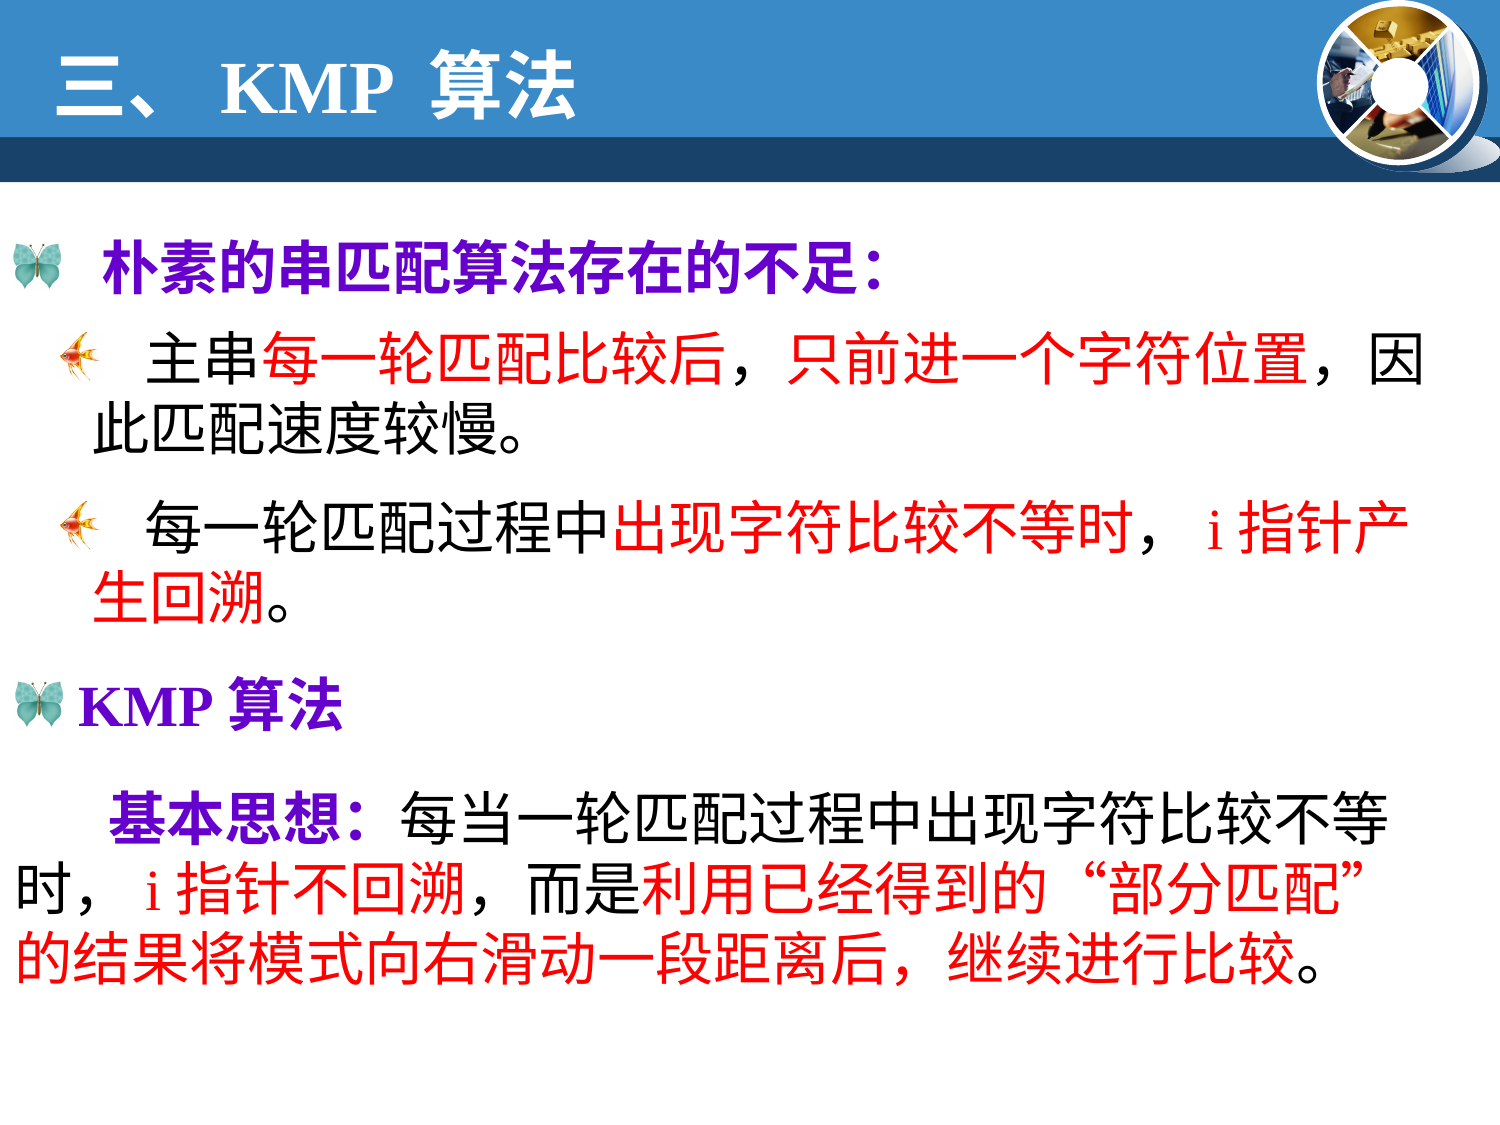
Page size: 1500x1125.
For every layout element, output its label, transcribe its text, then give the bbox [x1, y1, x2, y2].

text_box 三、KMP 算法 [38, 30, 594, 136]
picture [14, 679, 64, 729]
text_box 主串每一轮匹配比较后，只前进一个字符位置，因此匹配速度较慢。 每一轮匹配过程中出现字符比较不等时，i指针产生回溯。 [41, 314, 1483, 639]
picture [1345, 105, 1449, 160]
picture [1418, 29, 1474, 137]
text_box 基本思想：每当一轮匹配过程中出现字符比较不等时，i指针不回溯，而是利用已经得到的“部分匹配”的结果将模式向右滑动一段距离后，继续进行比较。 [0, 774, 1430, 1000]
picture [1347, 6, 1448, 63]
picture [1322, 30, 1379, 134]
text_box KMP算法 [0, 668, 479, 747]
picture [12, 241, 62, 291]
text_box 朴素的串匹配算法存在的不足： [0, 223, 933, 309]
picture [55, 332, 105, 382]
picture [55, 501, 105, 551]
